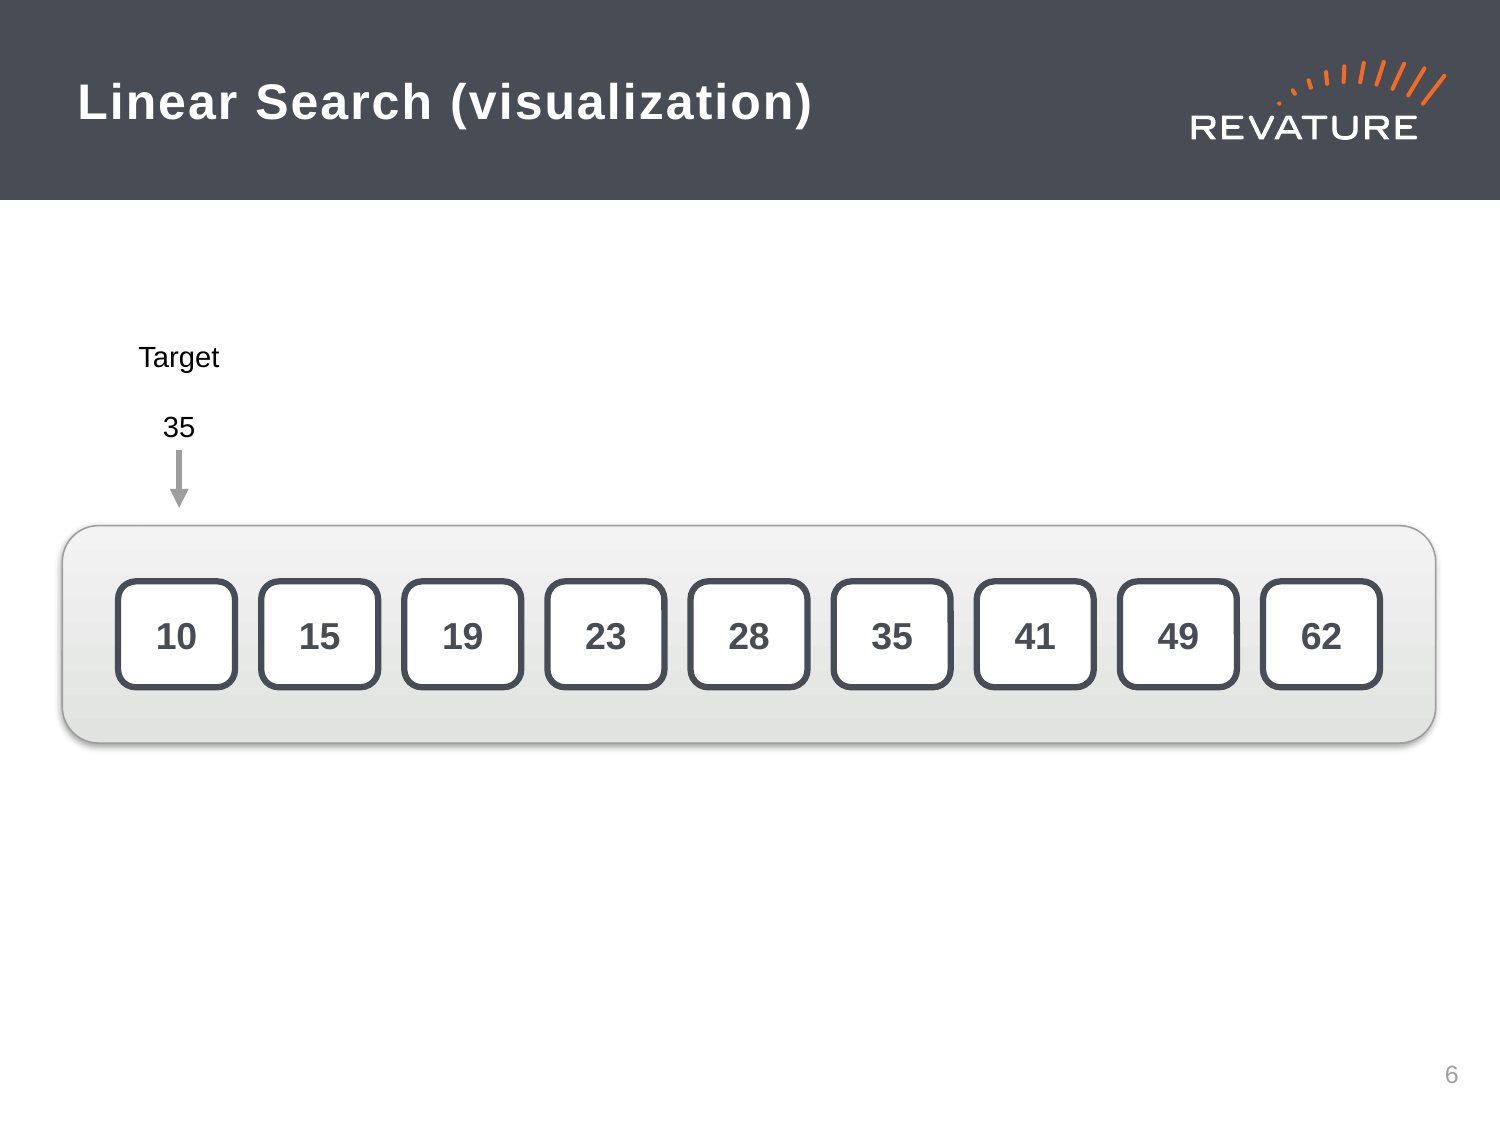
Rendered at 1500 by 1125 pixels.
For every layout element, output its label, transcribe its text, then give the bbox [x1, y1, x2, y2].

title Linear Search (visualization) [62, 0, 1084, 200]
text_box 62 [1263, 581, 1381, 688]
text_box 28 [690, 581, 808, 688]
text_box 35 [833, 581, 951, 688]
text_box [123, 330, 236, 508]
text_box 15 [261, 581, 379, 688]
text_box 49 [1119, 581, 1237, 688]
text_box 41 [976, 581, 1094, 688]
slide_number 5 [1332, 1043, 1474, 1104]
text_box 19 [404, 581, 522, 688]
text_box [61, 524, 1437, 744]
text_box 10 [118, 581, 236, 688]
text_box 23 [547, 581, 665, 688]
